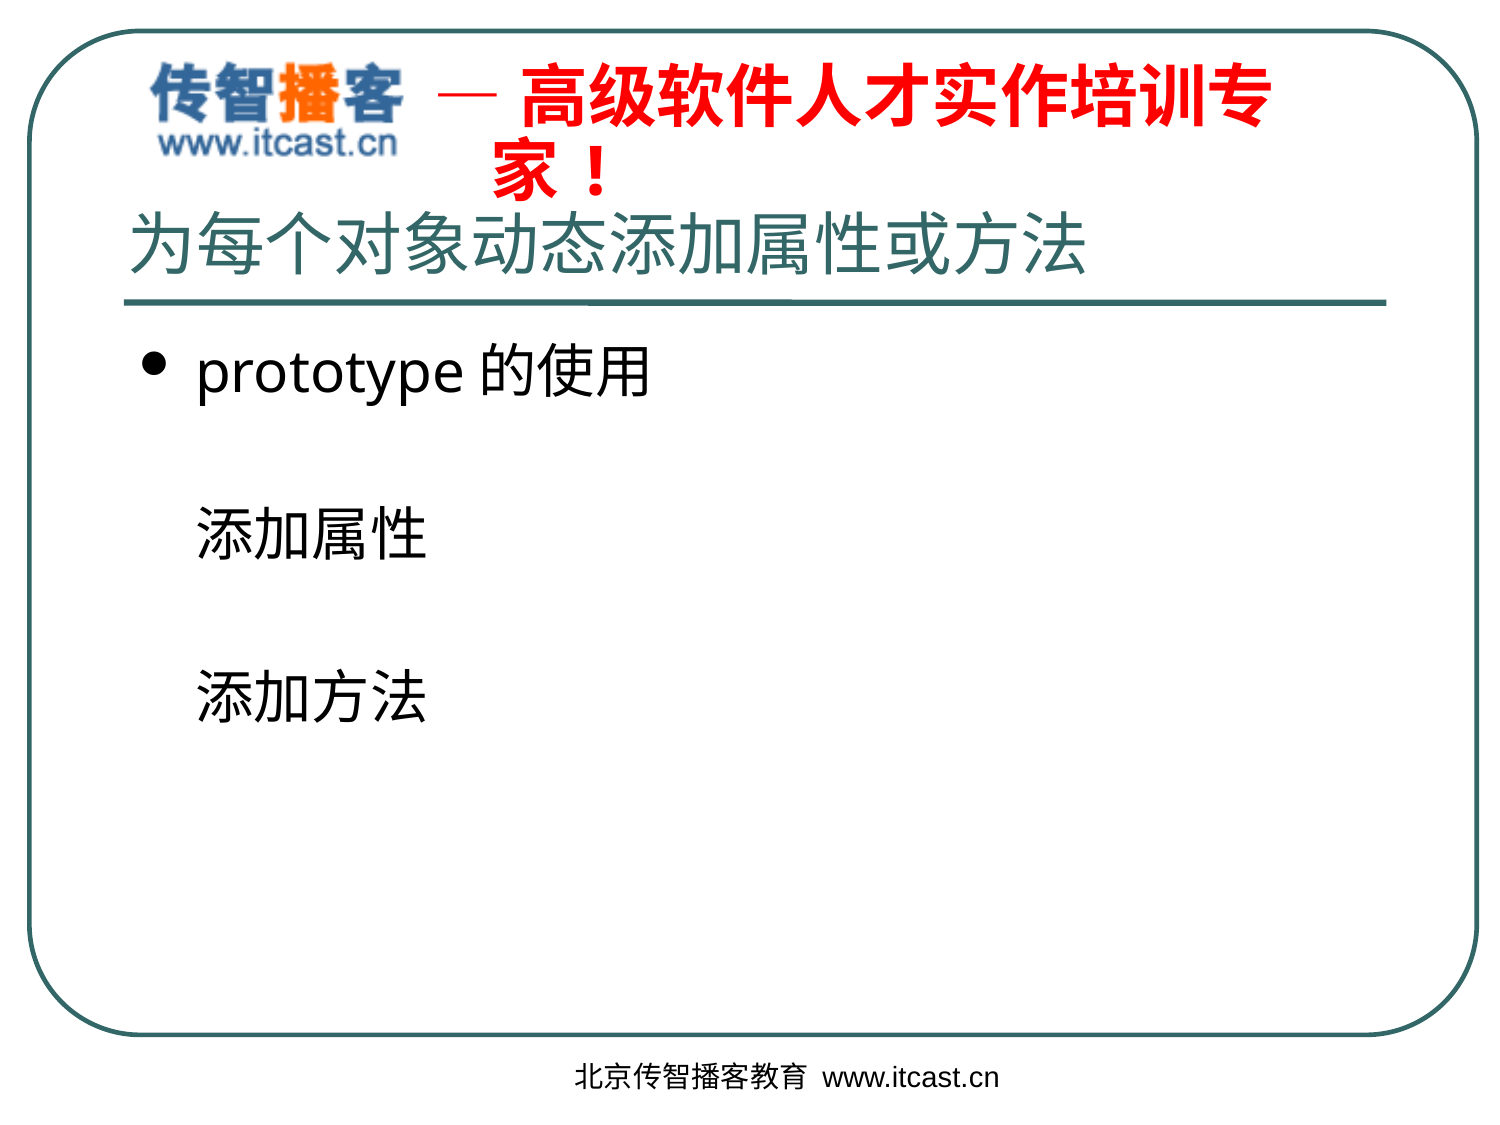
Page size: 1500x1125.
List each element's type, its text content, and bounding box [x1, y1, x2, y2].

list prototype的使用 添加属性 添加方法 [123, 326, 1387, 999]
title 为每个对象动态添加属性或方法 [112, 54, 1375, 291]
footer 北京传智播客教育 www.itcast.cn [549, 1050, 1026, 1125]
